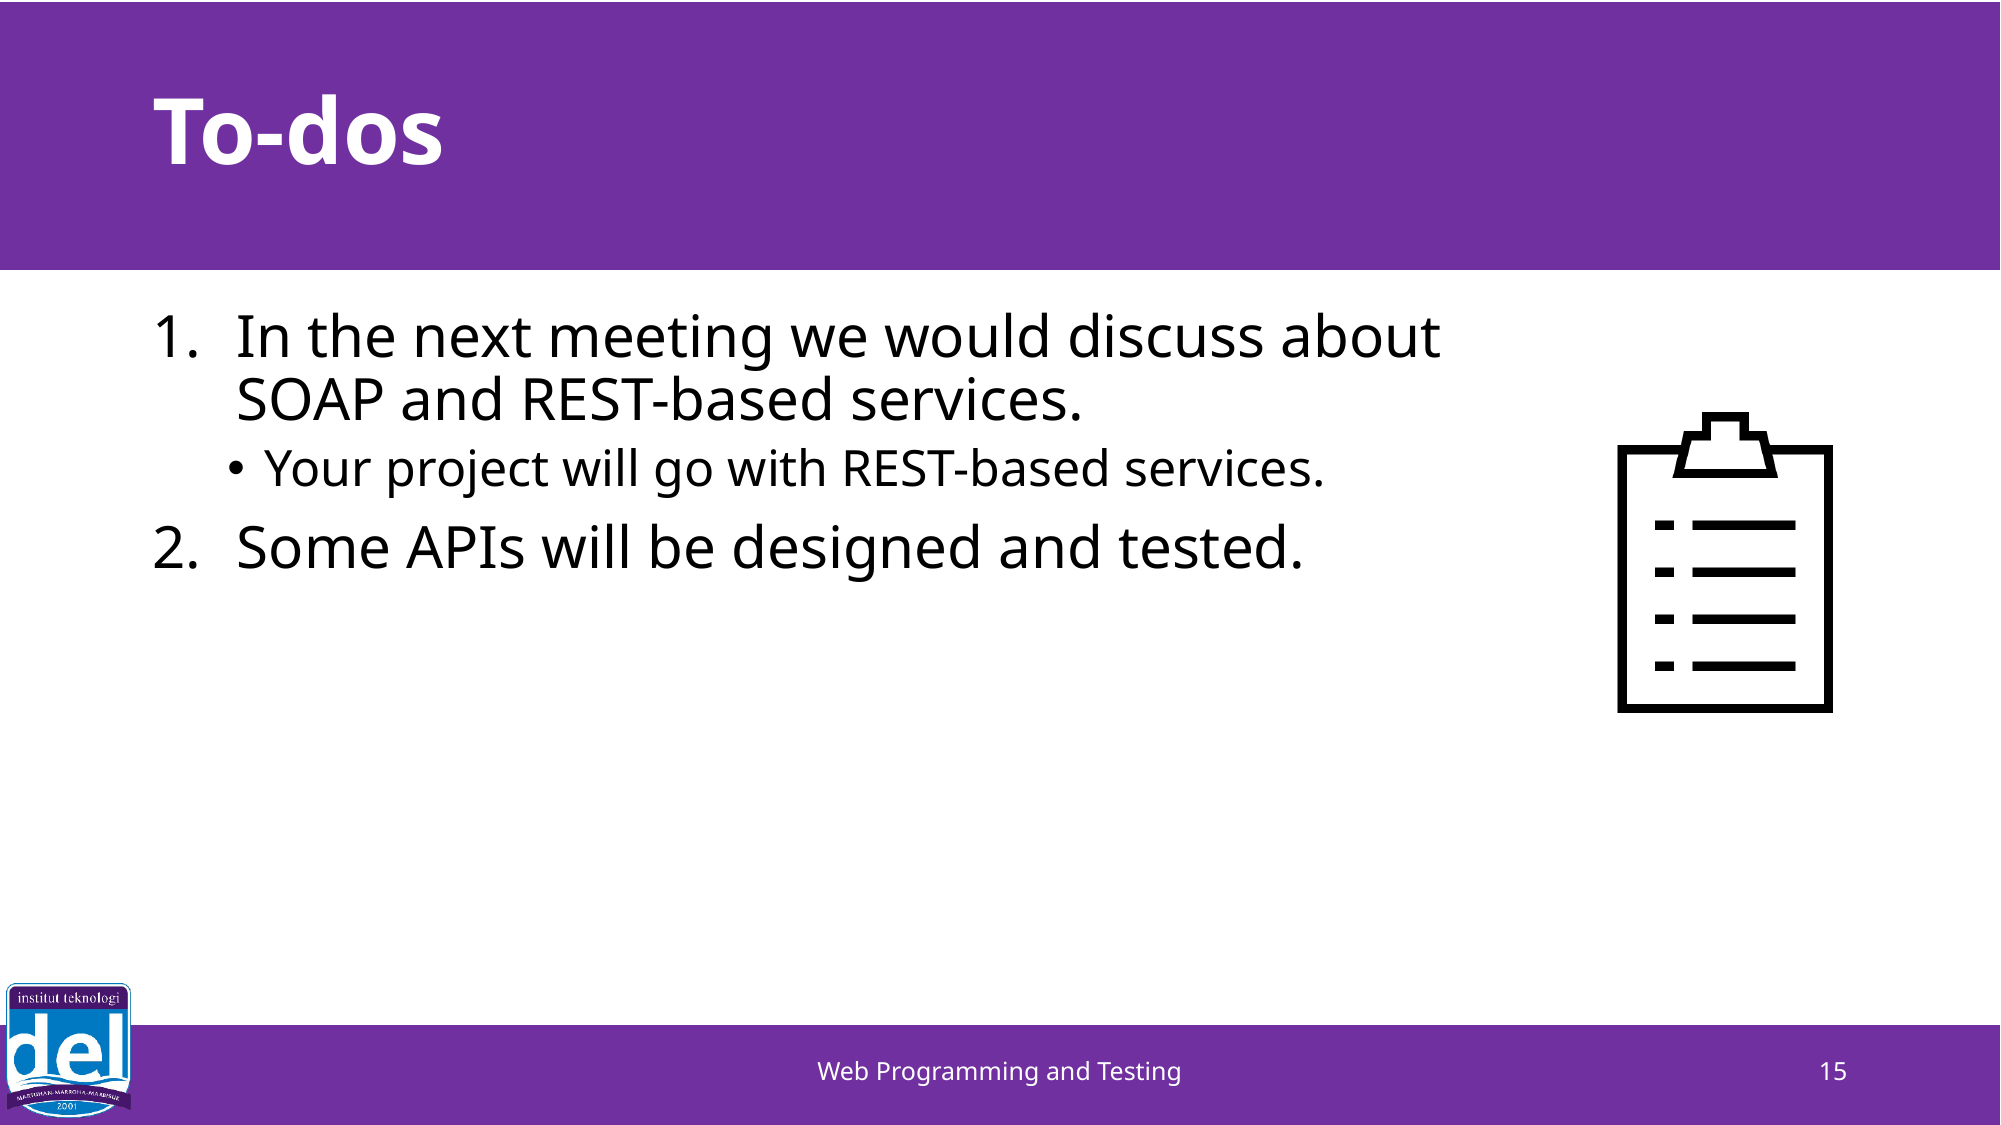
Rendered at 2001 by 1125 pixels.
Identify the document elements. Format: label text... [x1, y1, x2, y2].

footer Web Programming and Testing [662, 1042, 1338, 1103]
picture [1574, 412, 1875, 713]
picture [5, 982, 131, 1118]
list In the next meeting we would discuss about SOAP and REST-based services. Your project will go with REST-based services. Some APIs will be designed and tested. [137, 299, 1863, 1014]
slide_number 15 [1697, 1042, 1863, 1103]
title To-dos [137, 26, 1863, 244]
